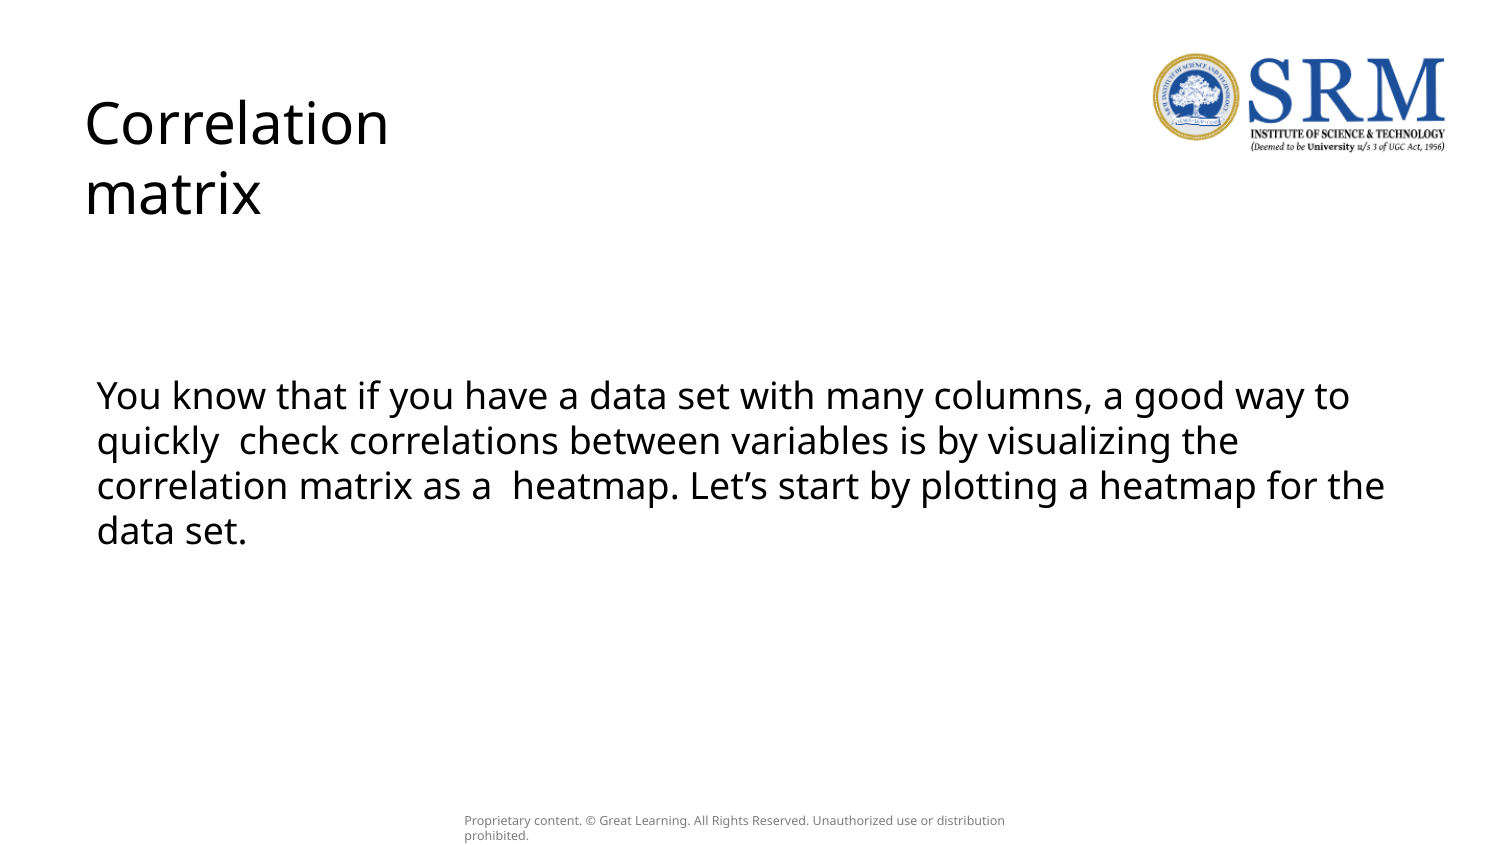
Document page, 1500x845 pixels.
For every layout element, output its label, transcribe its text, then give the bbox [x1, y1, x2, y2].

footer Proprietary content. © Great Learning. All Rights Reserved. Unauthorized use or distribution prohibited. [462, 812, 1039, 845]
picture [1132, 38, 1466, 168]
text_box You know that if you have a data set with many columns, a good way to quickly check correlations between variables is by visualizing the correlation matrix as a heatmap. Let’s start by plotting a heatmap for the data set. [94, 369, 1425, 552]
text_box Correlation matrix [82, 84, 548, 227]
